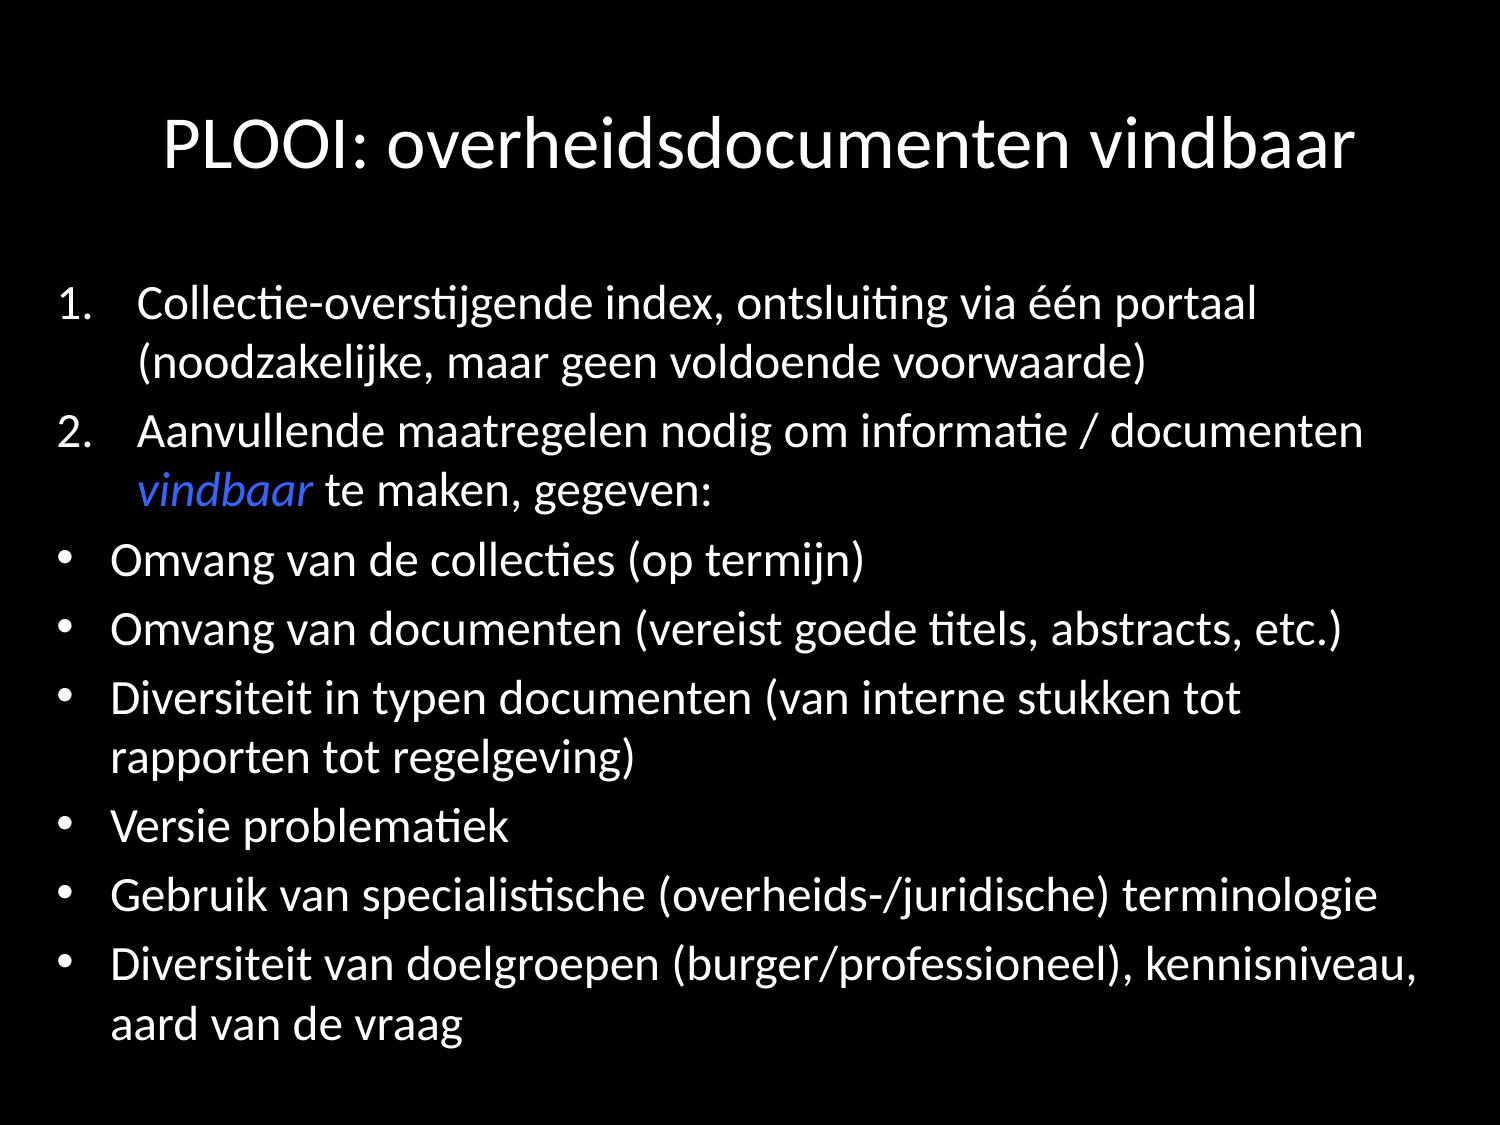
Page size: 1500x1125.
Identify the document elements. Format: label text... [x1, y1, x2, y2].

list Collectie-overstijgende index, ontsluiting via één portaal (noodzakelijke, maar geen voldoende voorwaarde) Aanvullende maatregelen nodig om informatie / documenten vindbaar te maken, gegeven: Omvang van de collecties (op termijn) Omvang van documenten (vereist goede titels, abstracts, etc.) Diversiteit in typen documenten (van interne stukken tot rapporten tot regelgeving) Versie problematiek Gebruik van specialistische (overheids-/juridische) terminologie Diversiteit van doelgroepen (burger/professioneel), kennisniveau, aard van de vraag [41, 262, 1460, 1074]
title PLOOI: overheidsdocumenten vindbaar [75, 45, 1446, 233]
